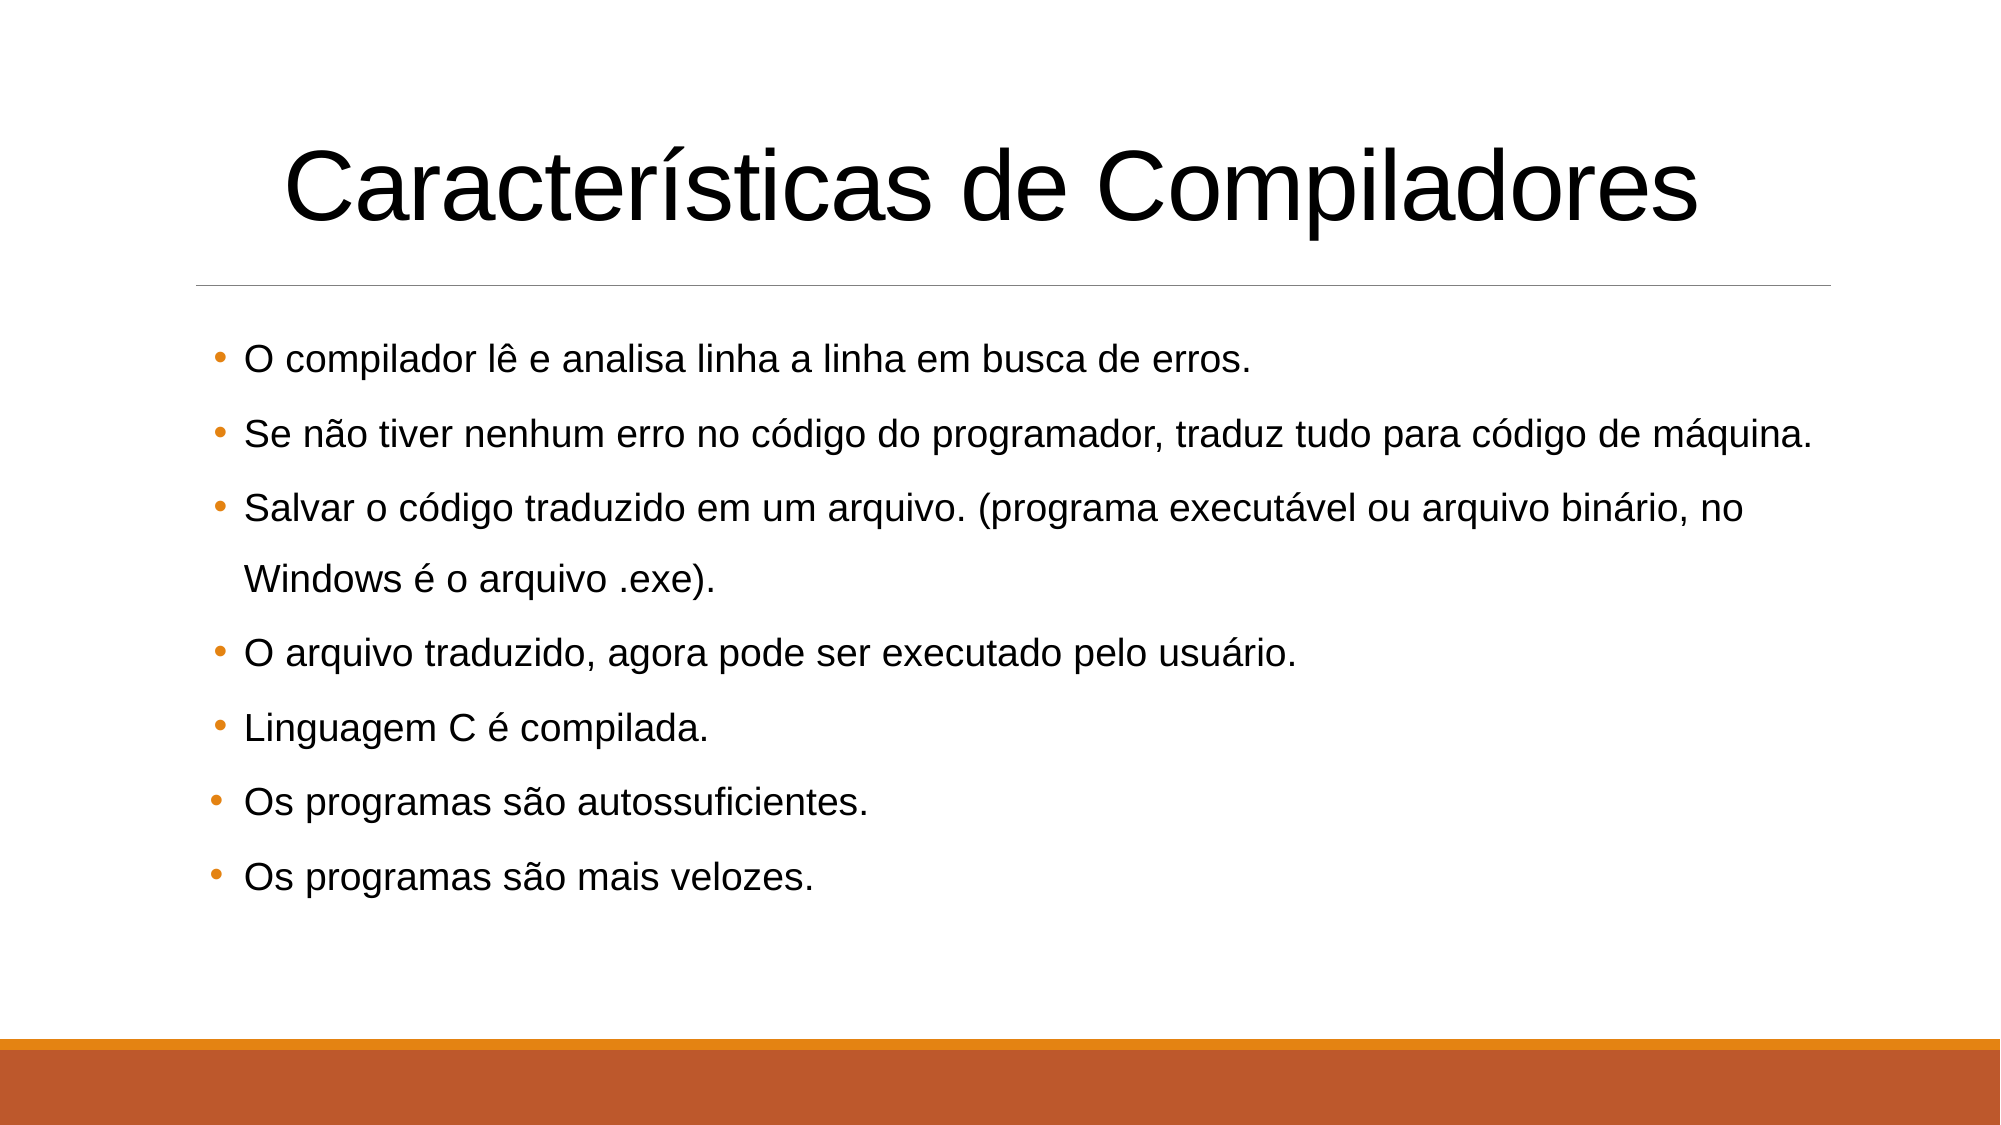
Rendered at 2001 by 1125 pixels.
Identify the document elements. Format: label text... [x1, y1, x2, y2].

title Características de Compiladores [180, 47, 1830, 302]
list O compilador lê e analisa linha a linha em busca de erros. Se não tiver nenhum erro no código do programador, traduz tudo para código de máquina. Salvar o código traduzido em um arquivo. (programa executável ou arquivo binário, no Windows é o arquivo .exe). O arquivo traduzido, agora pode ser executado pelo usuário. Linguagem C é compilada. Os programas são autossuficientes. Os programas são mais velozes. [180, 302, 1830, 963]
